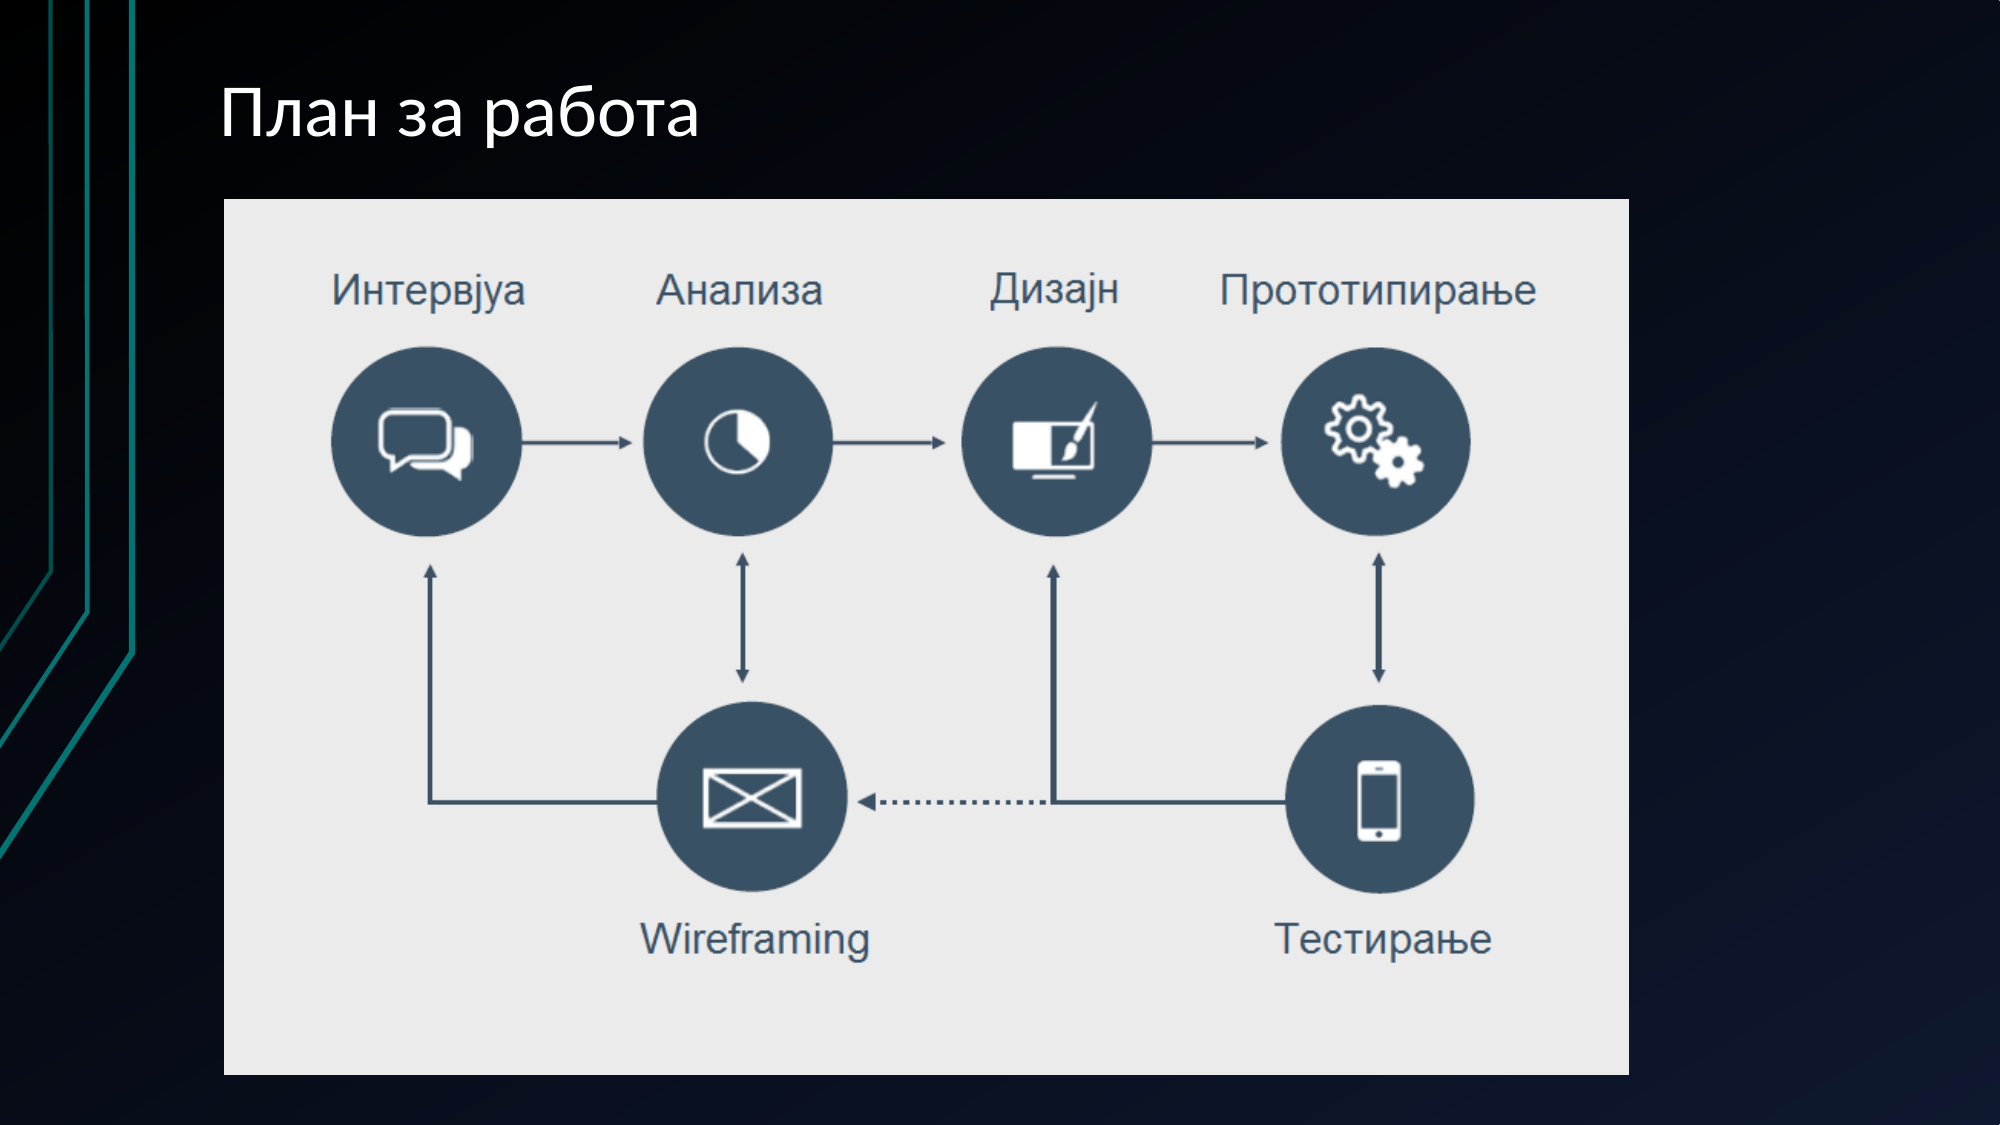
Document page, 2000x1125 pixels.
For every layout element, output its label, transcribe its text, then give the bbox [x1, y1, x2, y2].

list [224, 199, 1629, 1076]
title План за работа [199, 45, 1900, 163]
